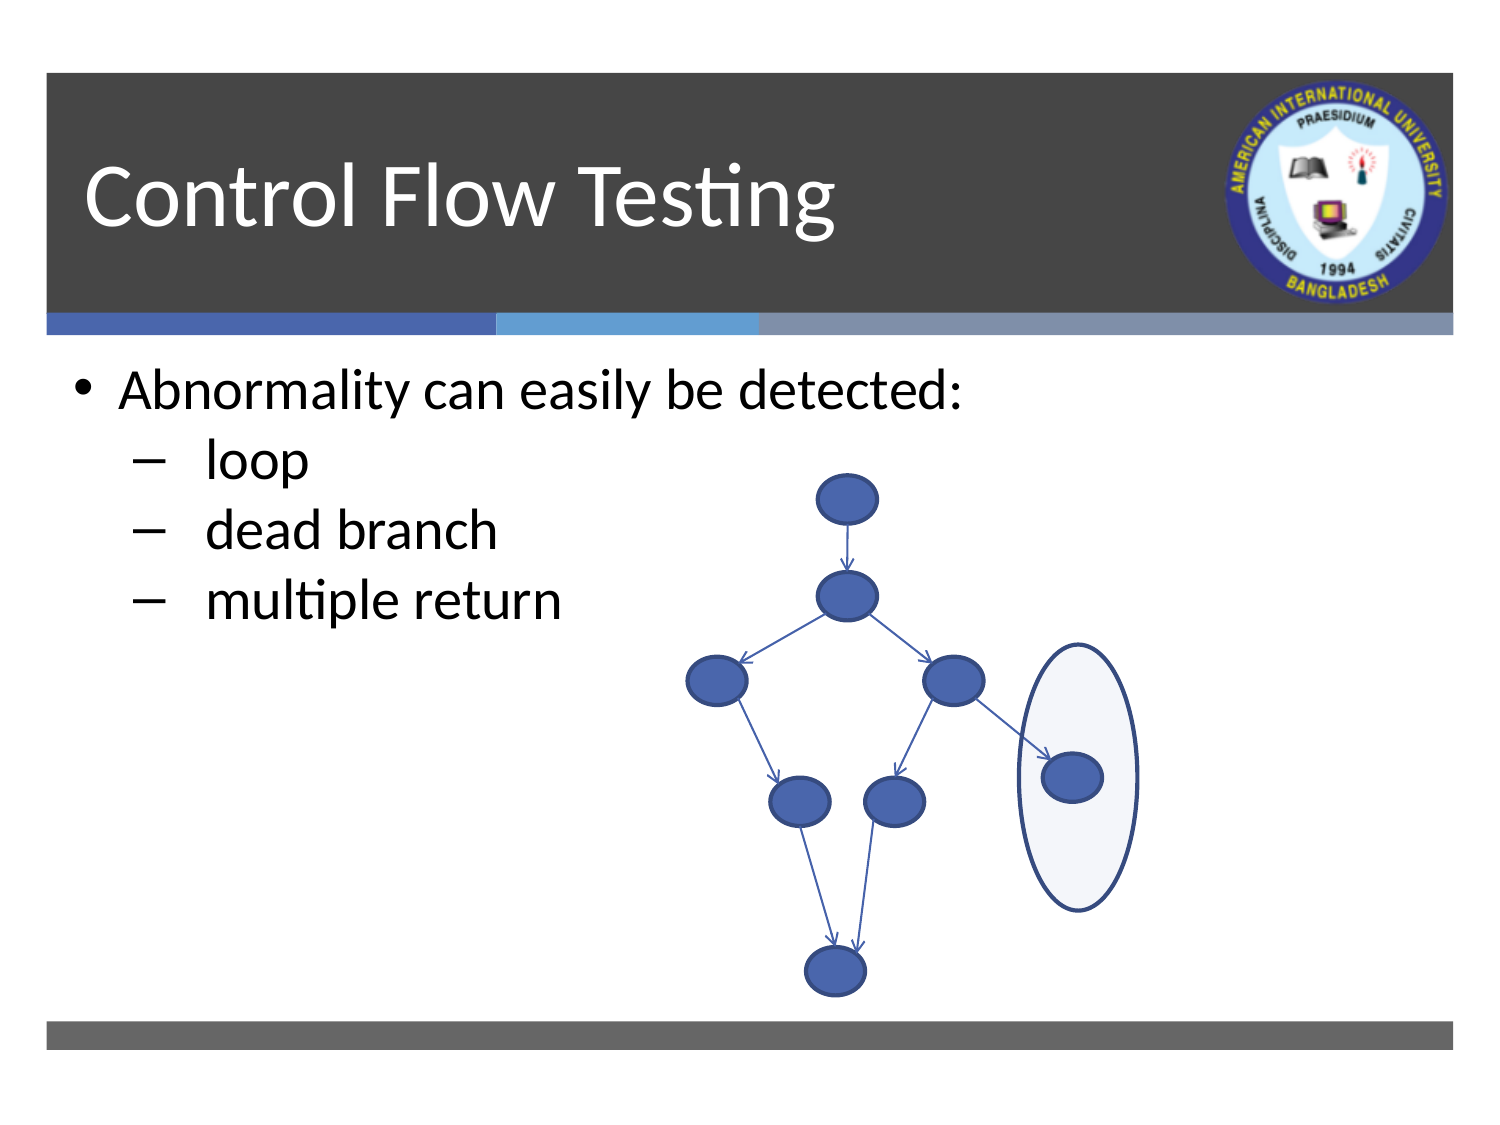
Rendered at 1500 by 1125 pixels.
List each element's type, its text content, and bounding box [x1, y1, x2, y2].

picture [1220, 75, 1454, 310]
text_box Abnormality can easily be detected: loop dead branch multiple return [58, 344, 1451, 989]
title Control Flow Testing [69, 73, 1351, 253]
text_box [686, 474, 1138, 996]
